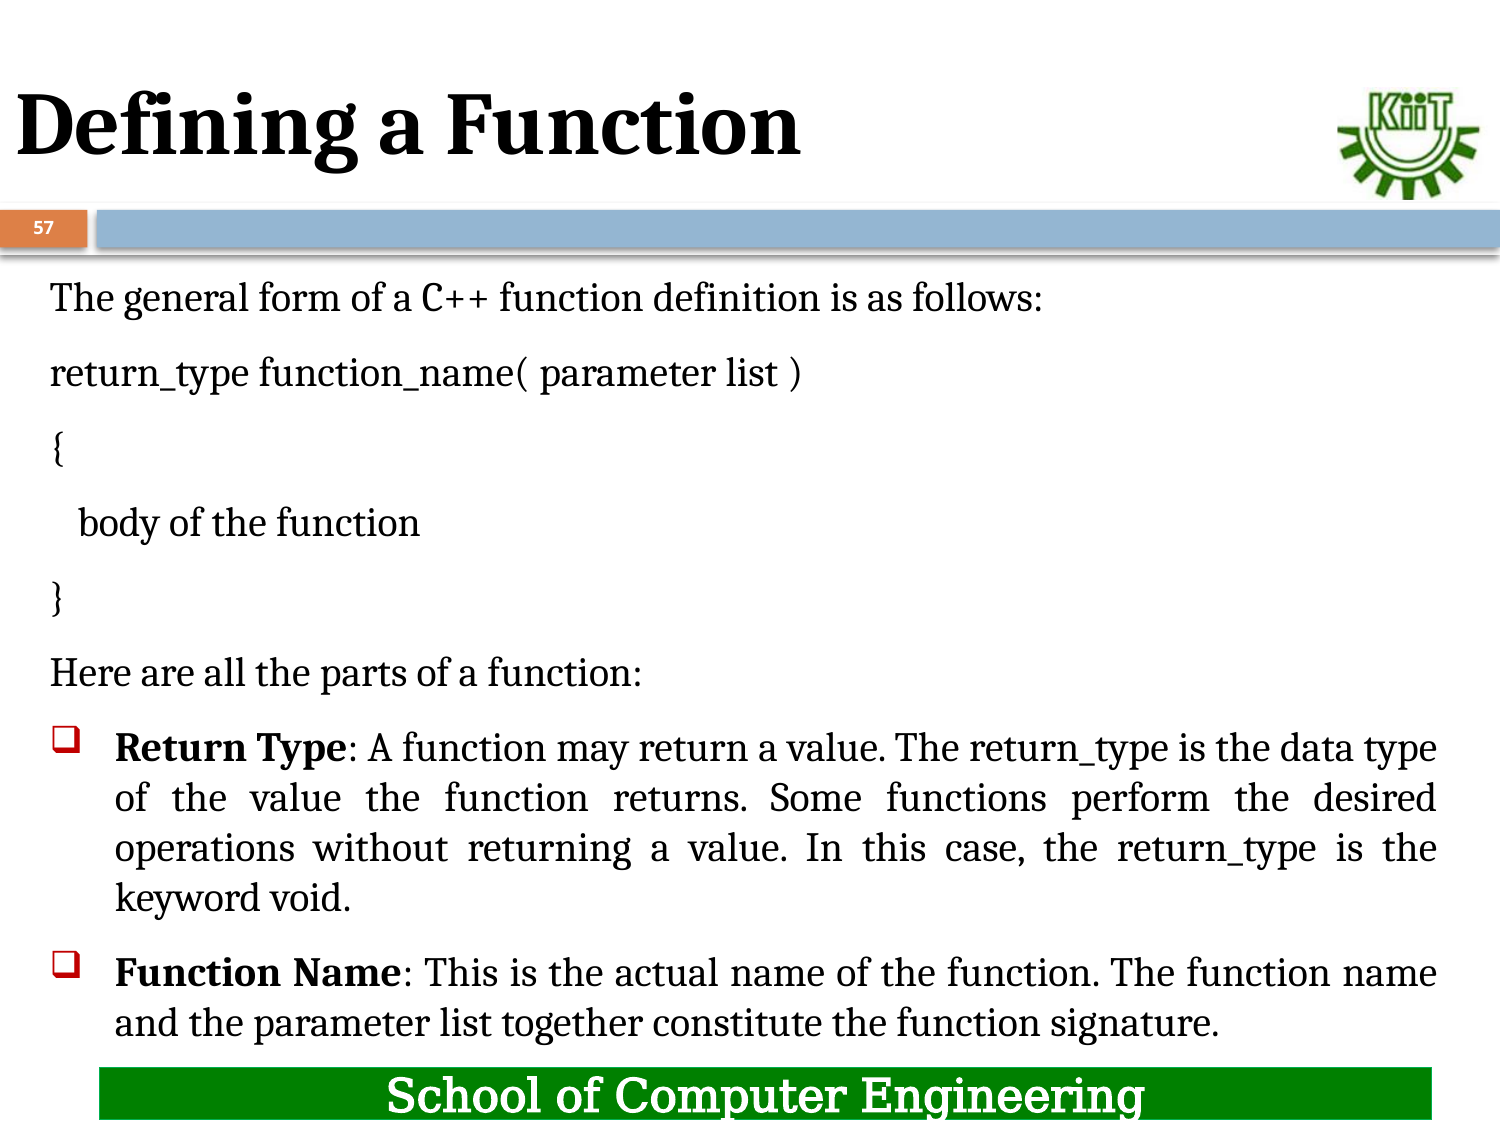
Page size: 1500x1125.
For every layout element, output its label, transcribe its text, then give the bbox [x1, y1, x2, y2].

slide_number 57 [0, 208, 88, 249]
title Defining a Function [0, 37, 1338, 201]
footer School of Computer Engineering [99, 1067, 1432, 1120]
picture [1337, 87, 1491, 201]
text_box The general form of a C++ function definition is as follows: return_type function_name( parameter list ) { body of the function } Here are all the parts of a function: Return Type: A function may return a value. The return_type is the data type of the value the function returns. Some functions perform the desired operations without returning a value. In this case, the return_type is the keyword void. Function Name: This is the actual name of the function. The function name and the parameter list together constitute the function signature. [24, 262, 1453, 1050]
